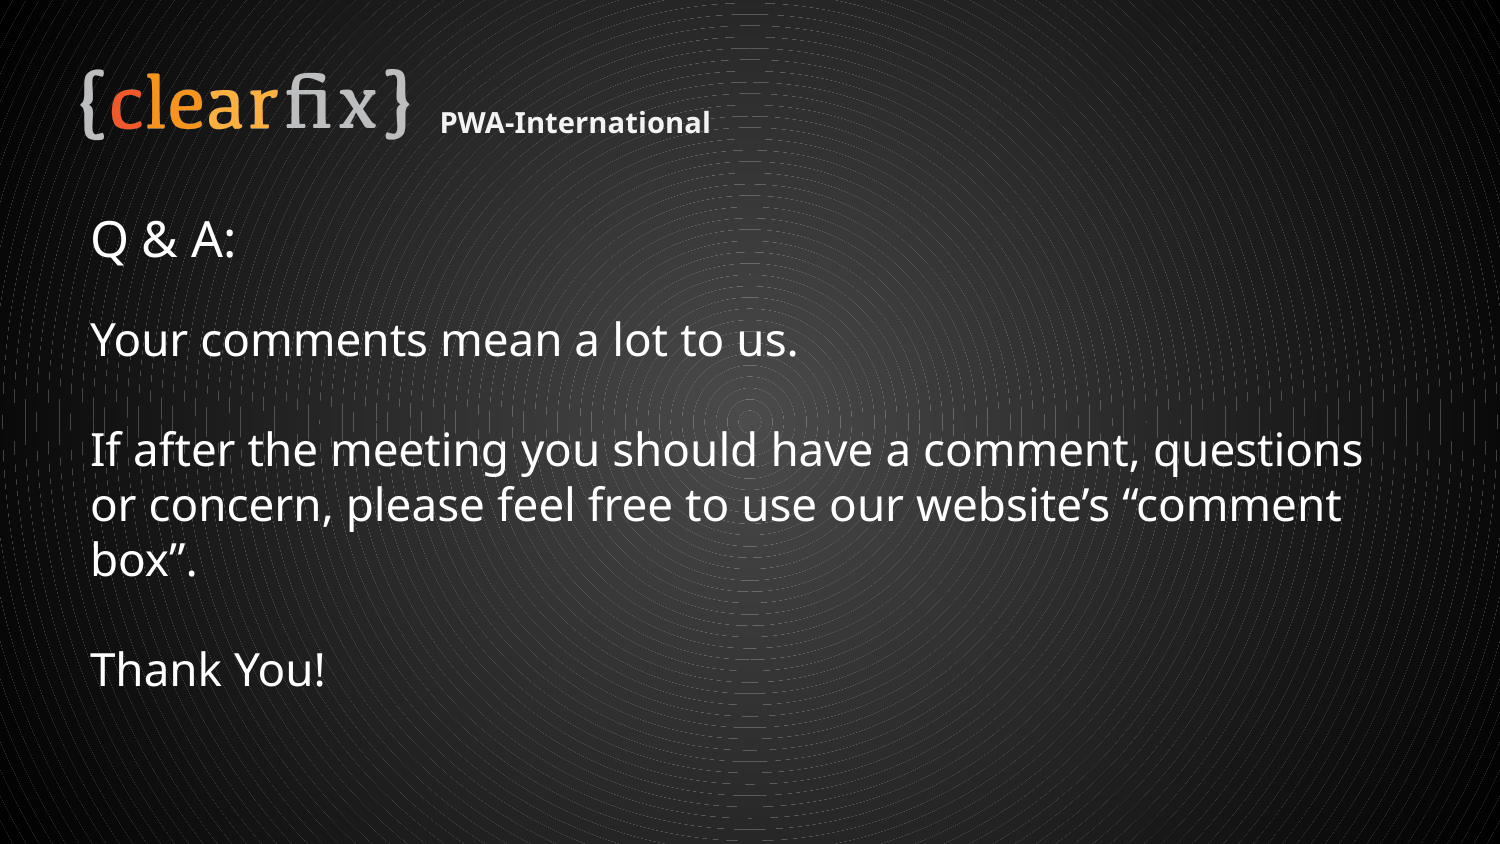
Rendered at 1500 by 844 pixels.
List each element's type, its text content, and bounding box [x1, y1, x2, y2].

list Your comments mean a lot to us. If after the meeting you should have a comment, questions or concern, please feel free to use our website’s “comment box”. Thank You! [75, 295, 1425, 758]
text_box PWA-International [424, 89, 1042, 216]
title Q & A: [75, 167, 1425, 295]
picture [75, 62, 414, 146]
